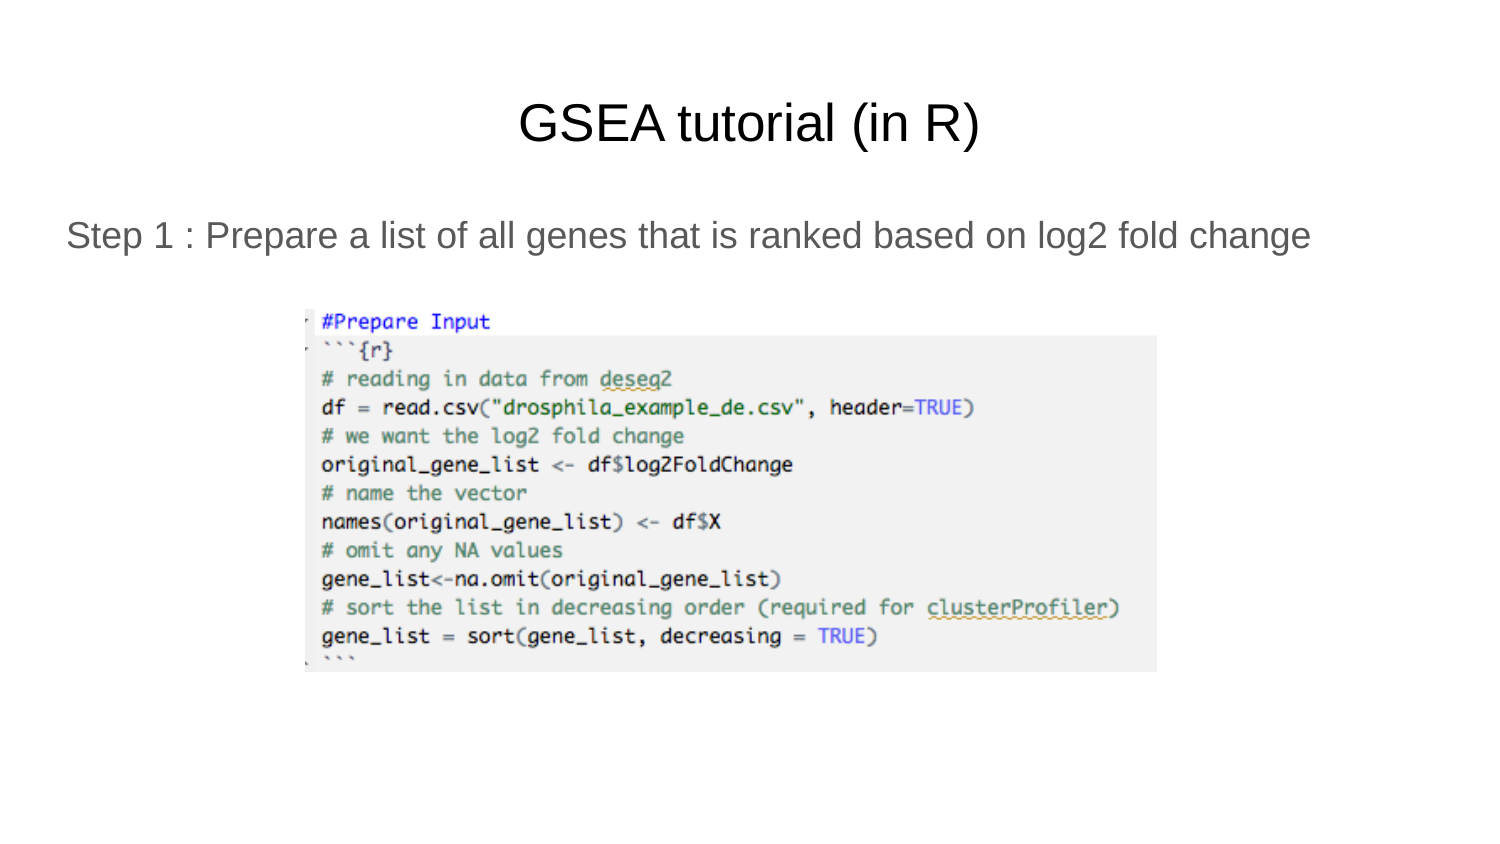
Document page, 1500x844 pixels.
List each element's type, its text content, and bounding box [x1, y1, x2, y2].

list Step 1 : Prepare a list of all genes that is ranked based on log2 fold change [51, 189, 1449, 750]
title GSEA tutorial (in R) [51, 72, 1449, 167]
picture [304, 308, 1157, 673]
